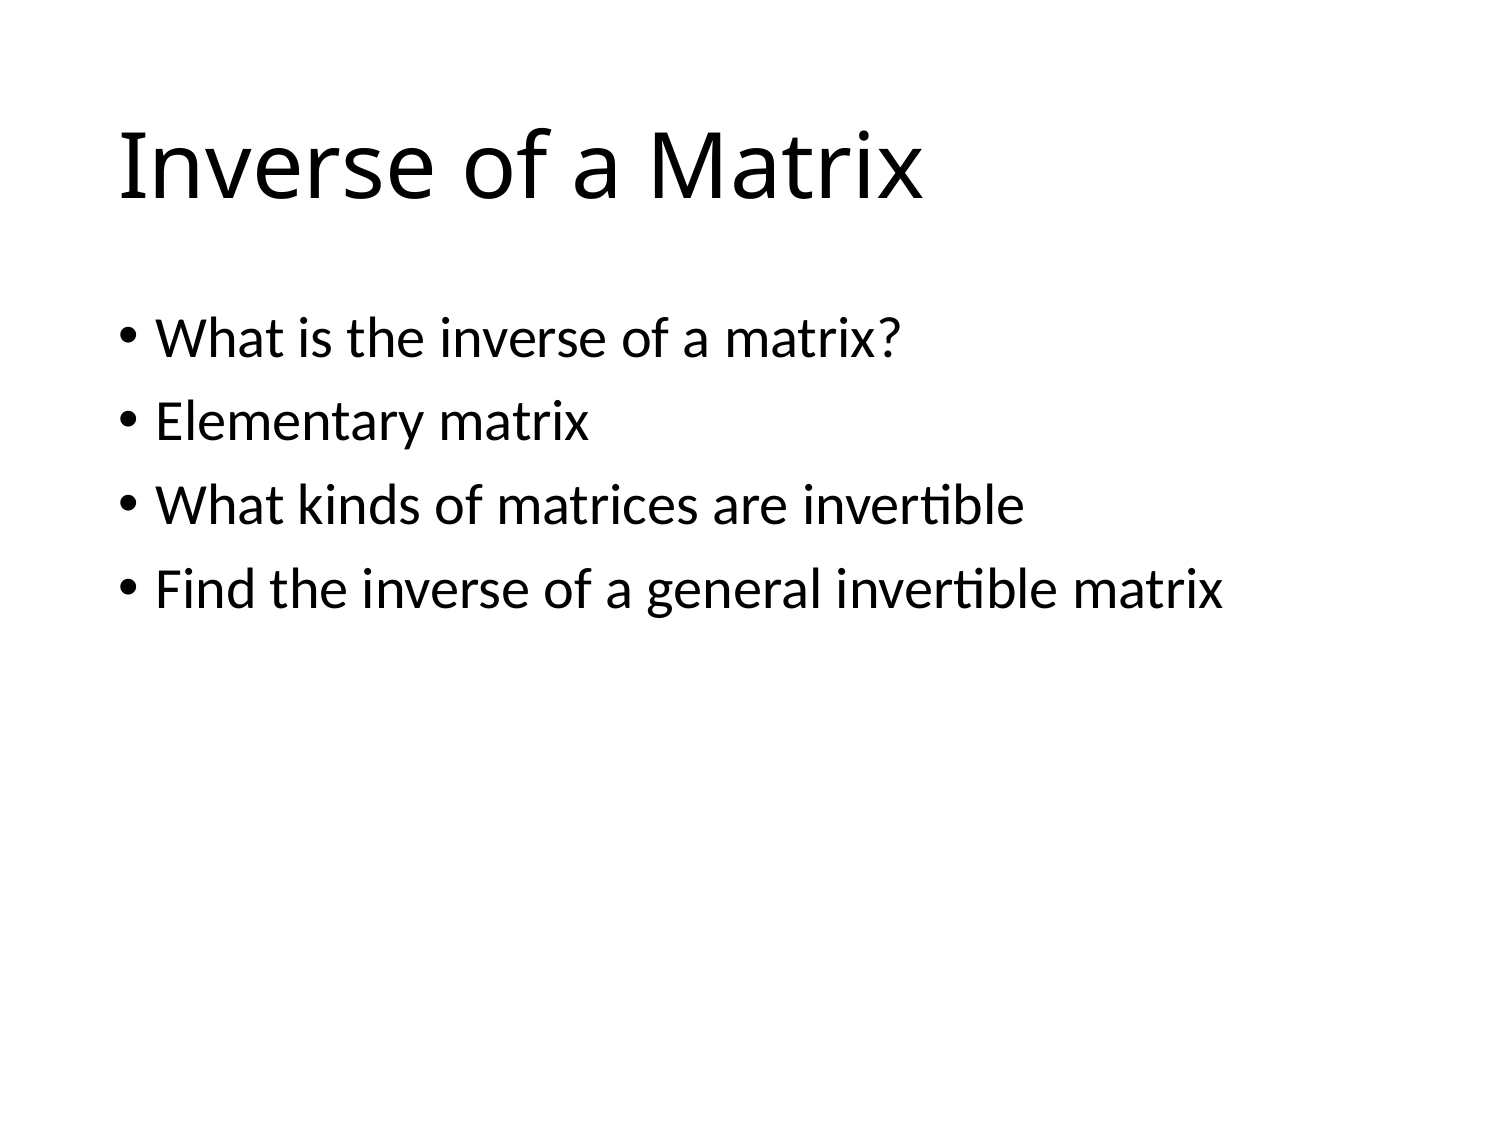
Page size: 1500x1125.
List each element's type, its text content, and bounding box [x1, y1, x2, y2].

title Inverse of a Matrix [103, 59, 1397, 278]
list What is the inverse of a matrix? Elementary matrix What kinds of matrices are invertible Find the inverse of a general invertible matrix [103, 299, 1397, 1014]
